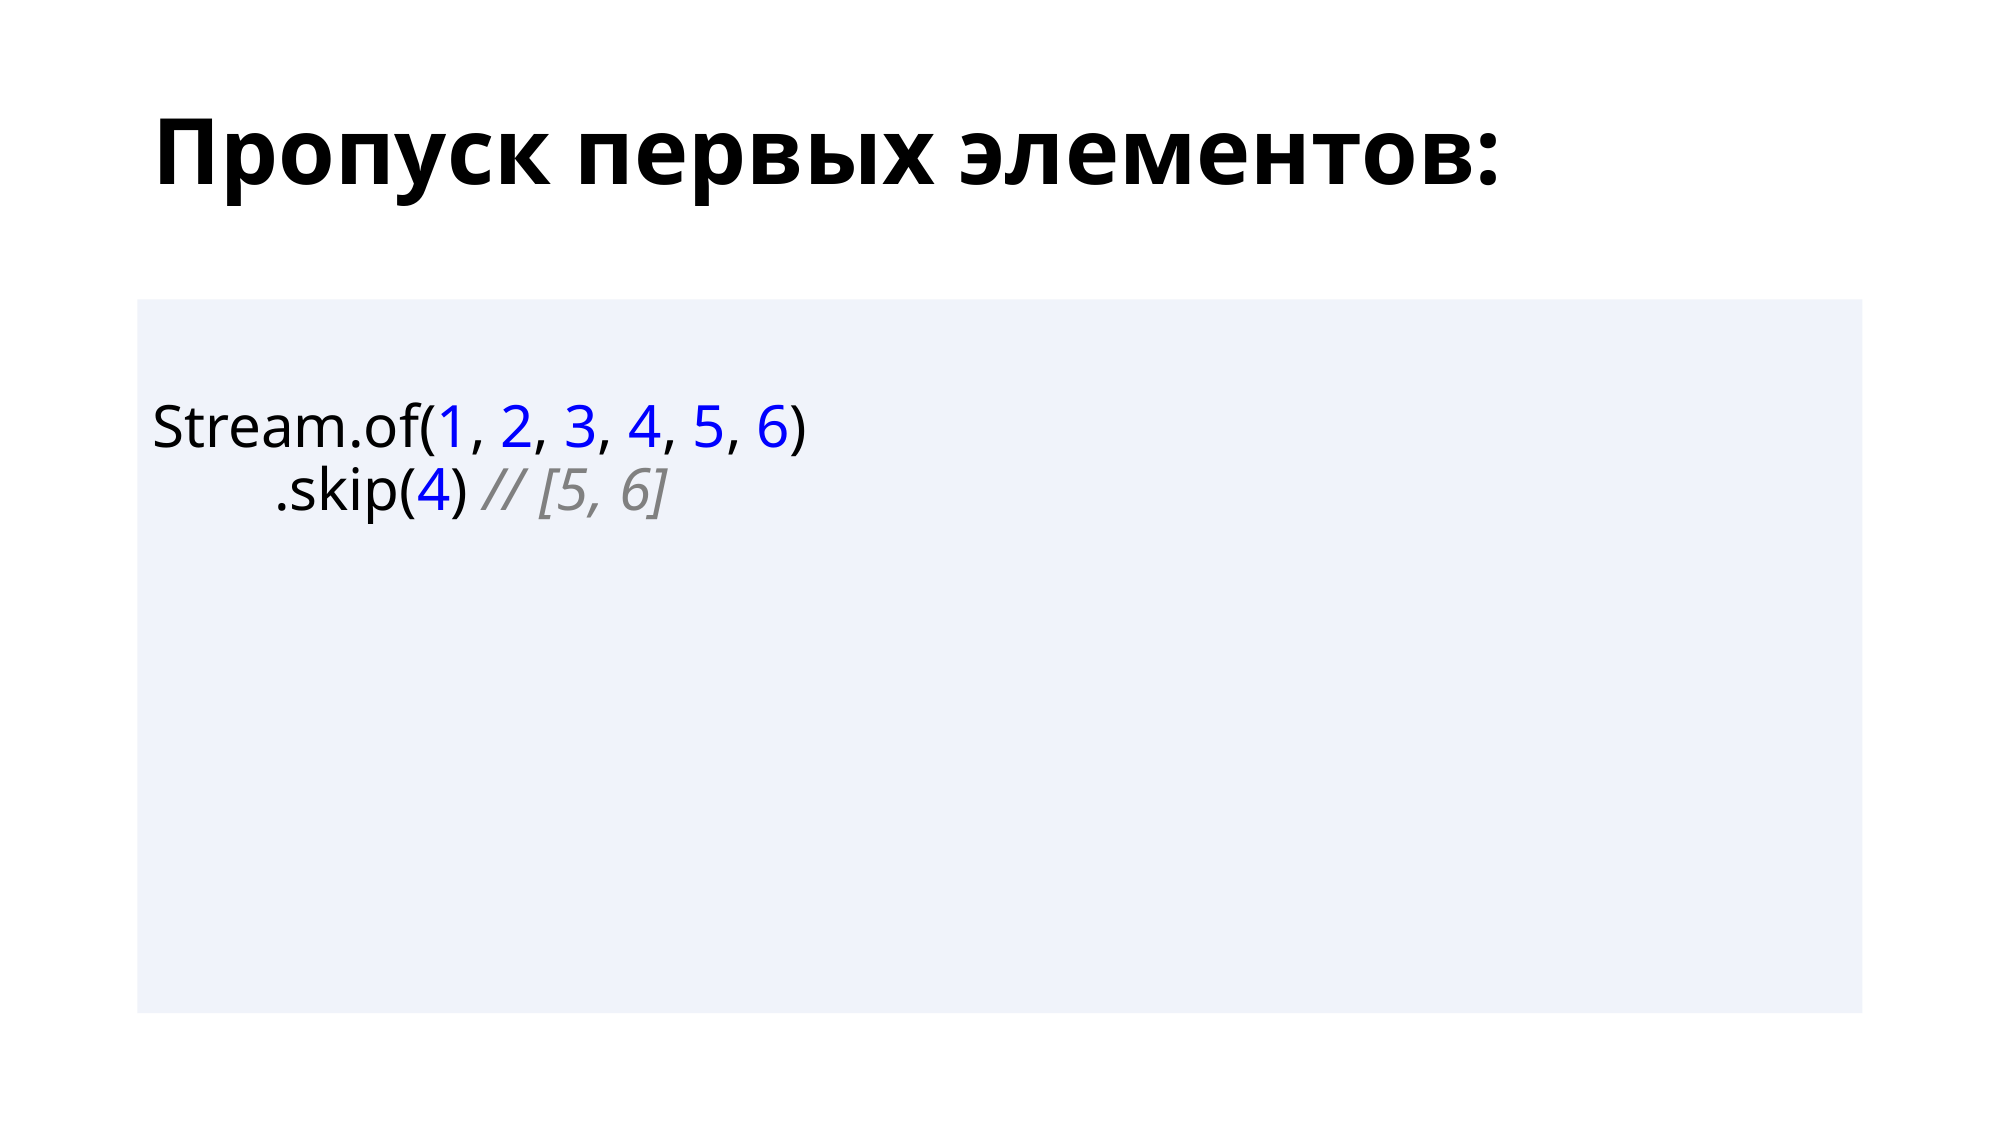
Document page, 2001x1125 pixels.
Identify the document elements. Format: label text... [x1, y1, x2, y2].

title Пропуск первых элементов: [137, 45, 1863, 264]
list Stream.of(1, 2, 3, 4, 5, 6) .skip(4) // [5, 6] [137, 299, 1863, 1014]
